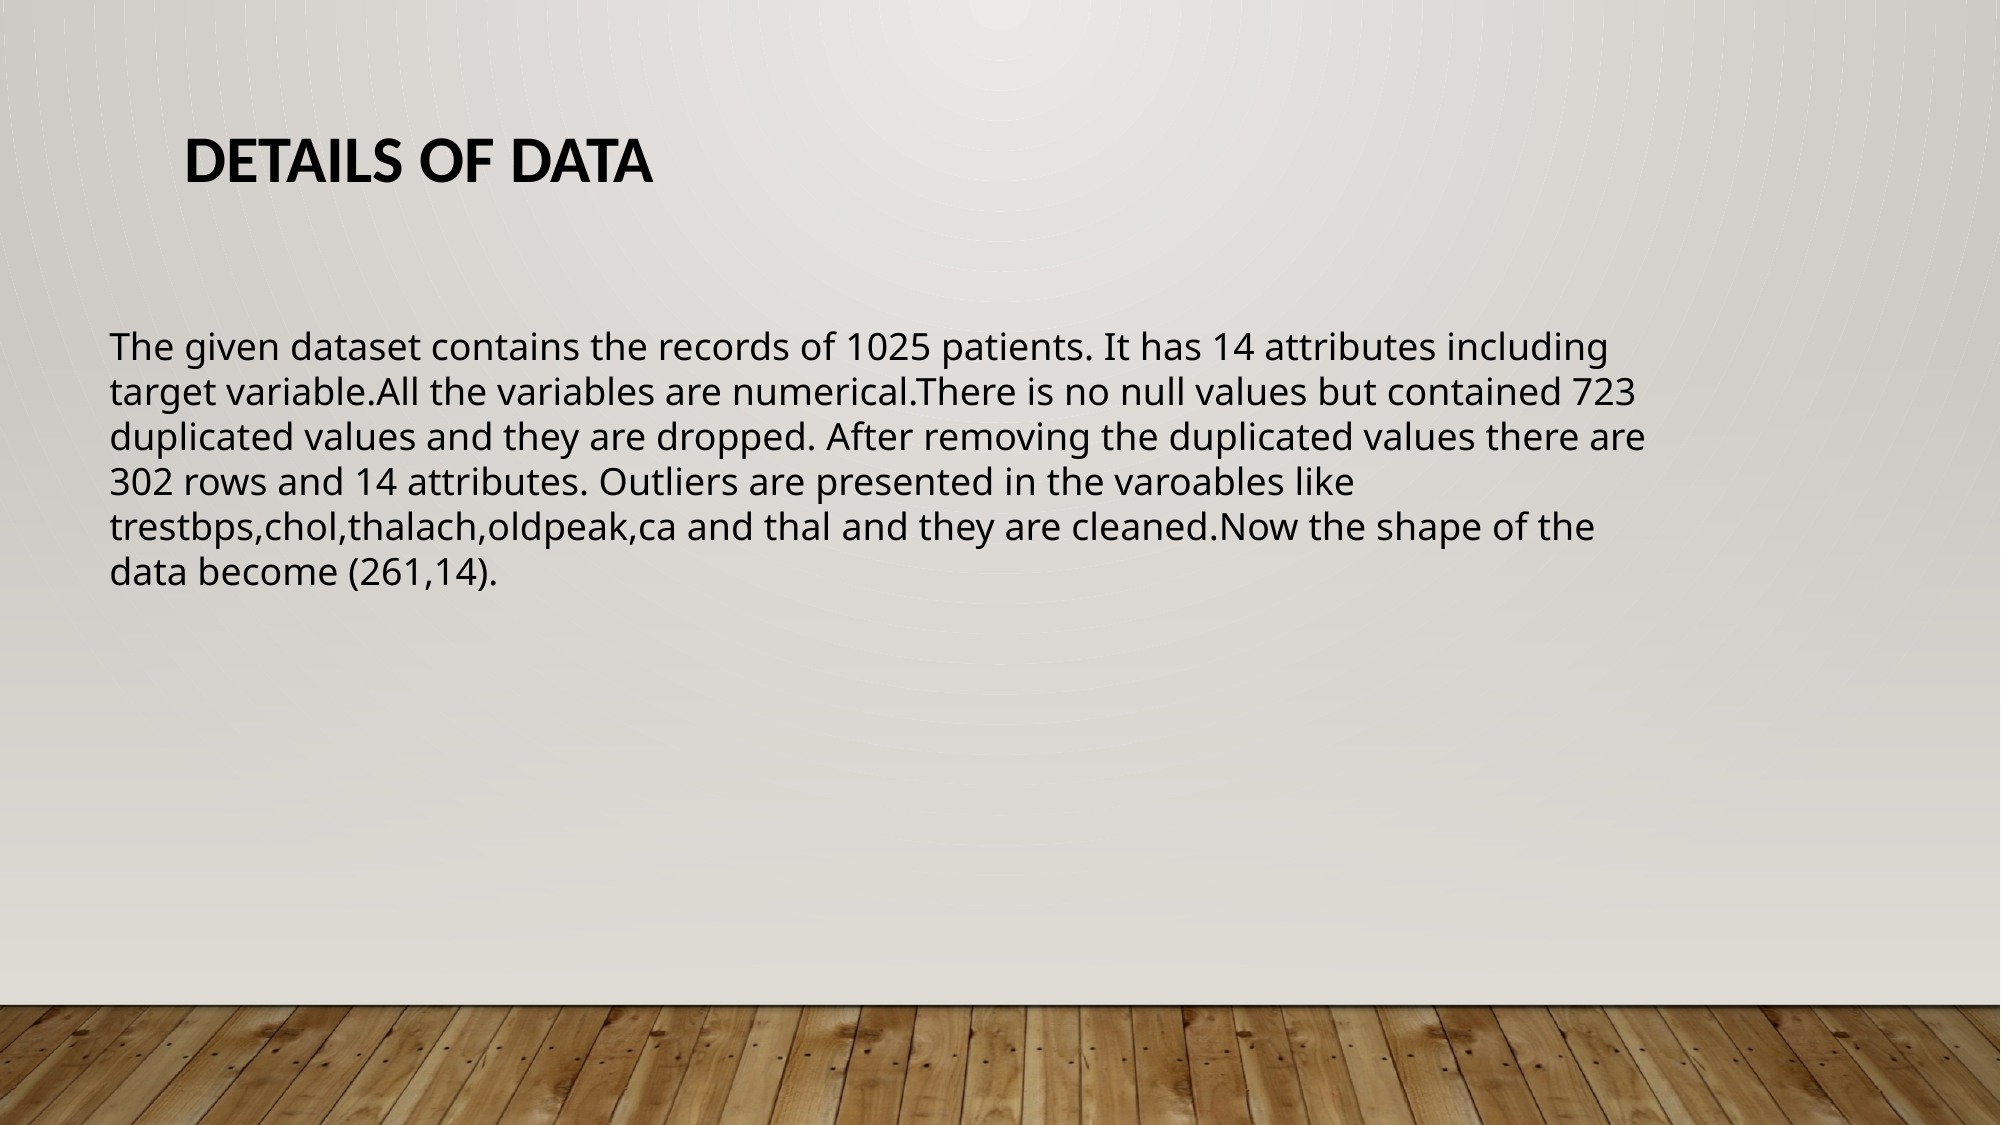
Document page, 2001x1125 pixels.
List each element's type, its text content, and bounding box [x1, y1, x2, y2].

picture [0, 1005, 2000, 1125]
text_box DETAILS OF DATA [169, 108, 1706, 204]
text_box The given dataset contains the records of 1025 patients. It has 14 attributes including target variable.All the variables are numerical.There is no null values but contained 723 duplicated values and they are dropped. After removing the duplicated values there are 302 rows and 14 attributes. Outliers are presented in the varoables like trestbps,chol,thalach,oldpeak,ca and thal and they are cleaned.Now the shape of the data become (261,14). [94, 315, 1687, 646]
